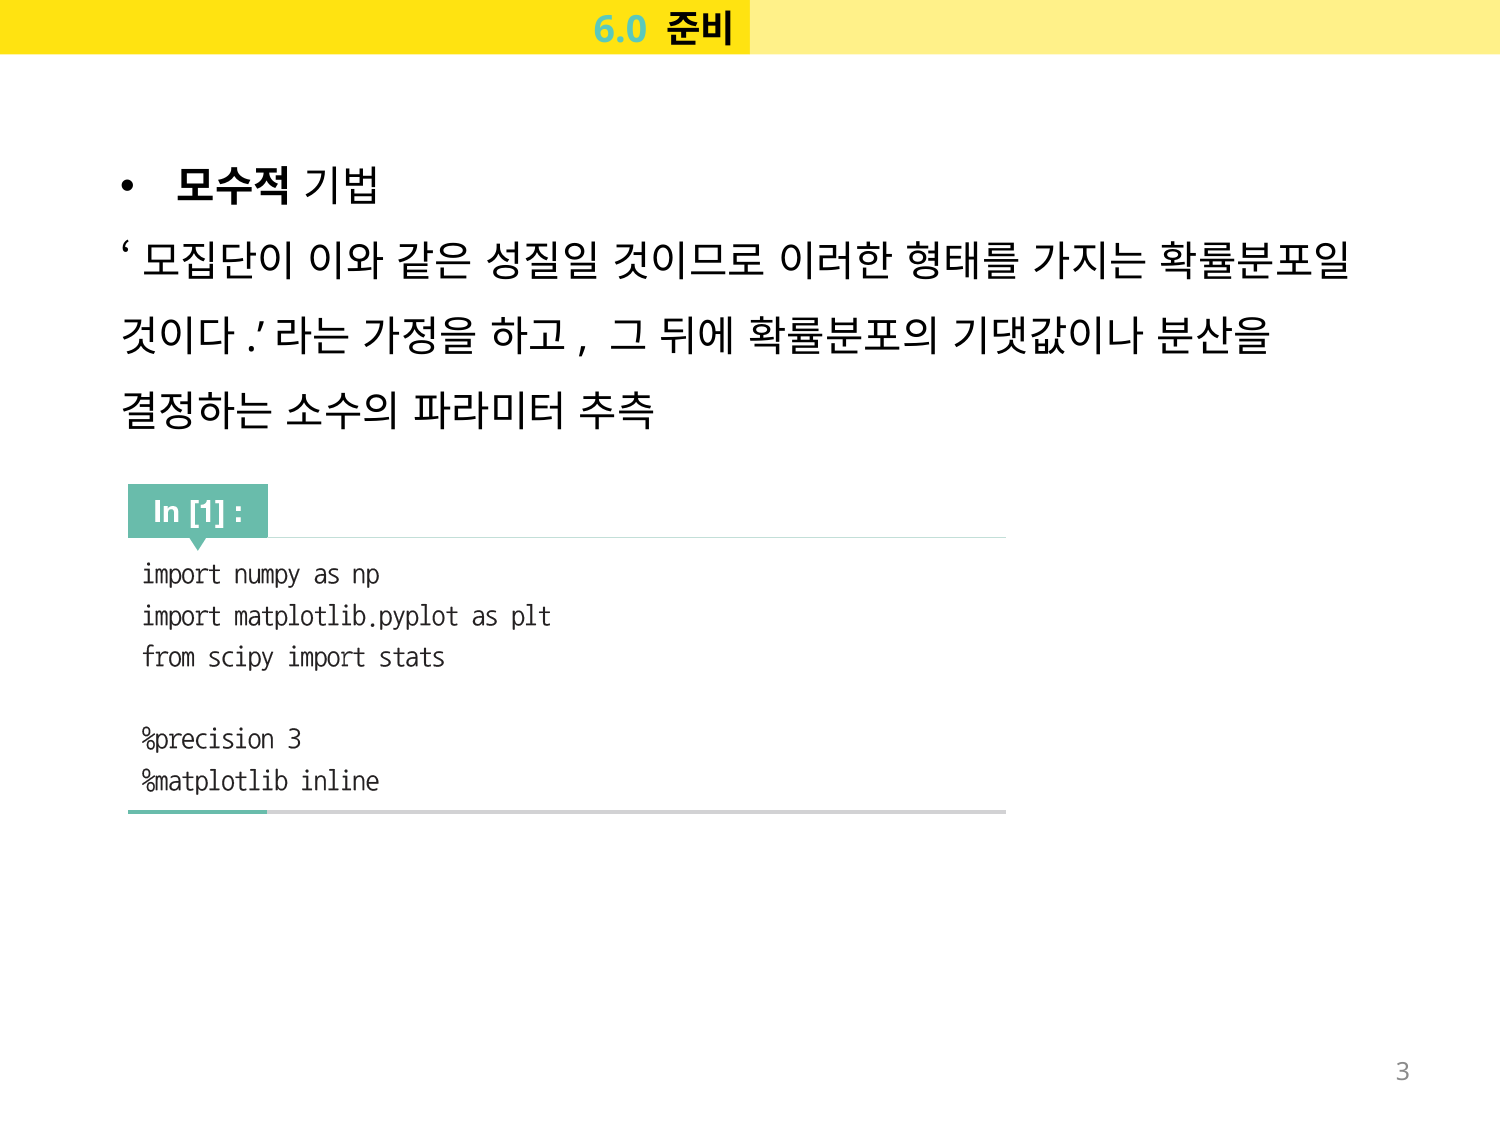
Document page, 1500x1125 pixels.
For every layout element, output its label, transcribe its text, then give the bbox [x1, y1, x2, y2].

slide_number 3 [1074, 1042, 1425, 1103]
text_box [0, 0, 1500, 55]
text_box 모수적 기법 ‘모집단이 이와 같은 성질일 것이므로 이러한 형태를 가지는 확률분포일 것이다.’라는 가정을 하고, 그 뒤에 확률분포의 기댓값이나 분산을 결정하는 소수의 파라미터 추측 [105, 127, 1395, 443]
picture [123, 479, 1006, 824]
